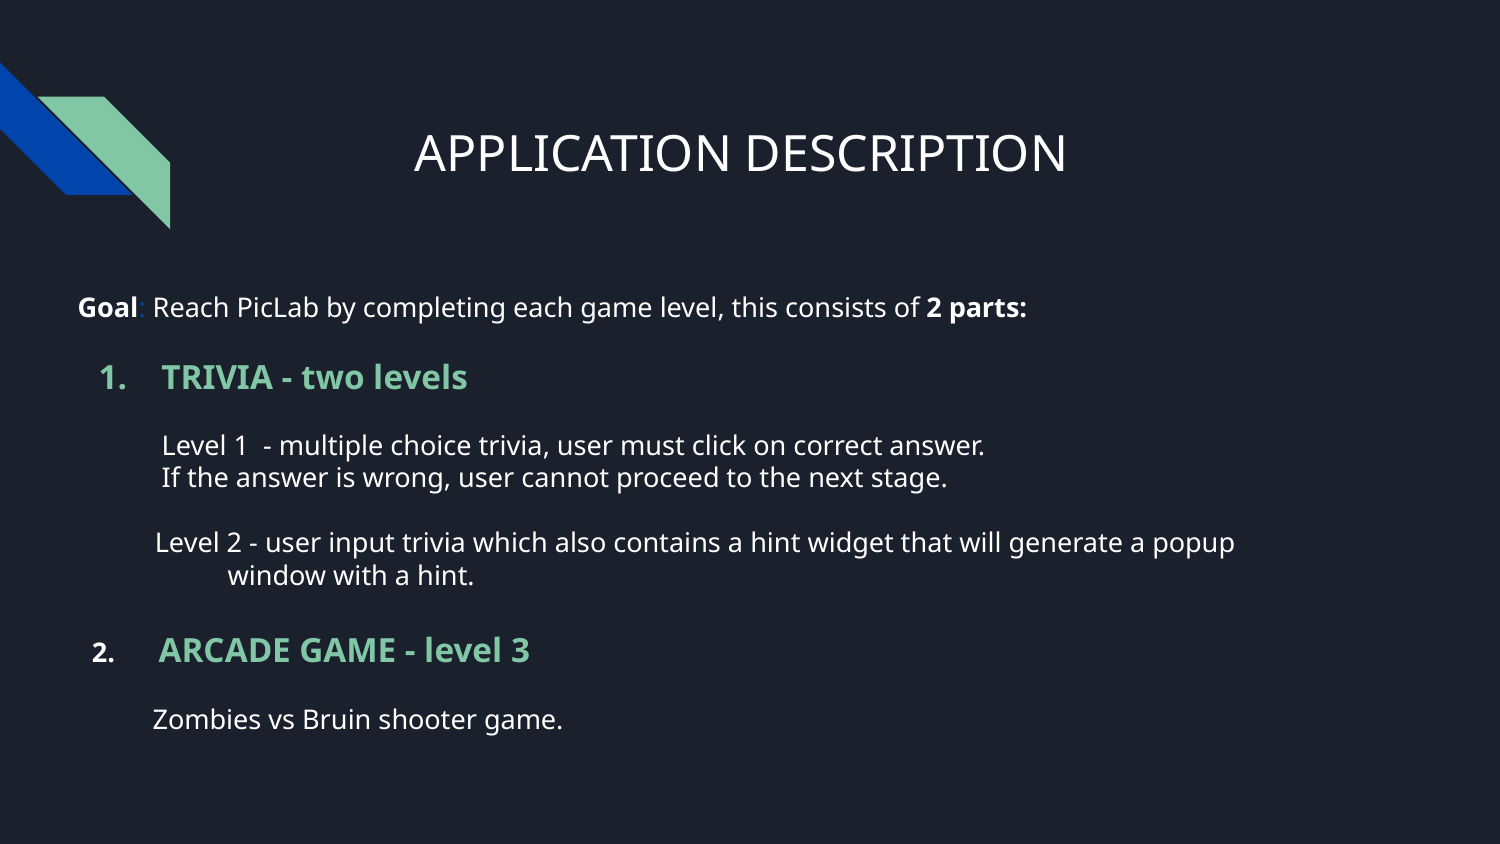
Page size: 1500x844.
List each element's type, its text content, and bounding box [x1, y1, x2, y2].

title APPLICATION DESCRIPTION [42, 106, 1441, 201]
list Goal: Reach PicLab by completing each game level, this consists of 2 parts: TRIVIA - two levels Level 1 - multiple choice trivia, user must click on correct answer. If the answer is wrong, user cannot proceed to the next stage. Level 2 - user input trivia which also contains a hint widget that will generate a popup window with a hint. 2. ARCADE GAME - level 3 Zombies vs Bruin shooter game. [62, 133, 1421, 803]
